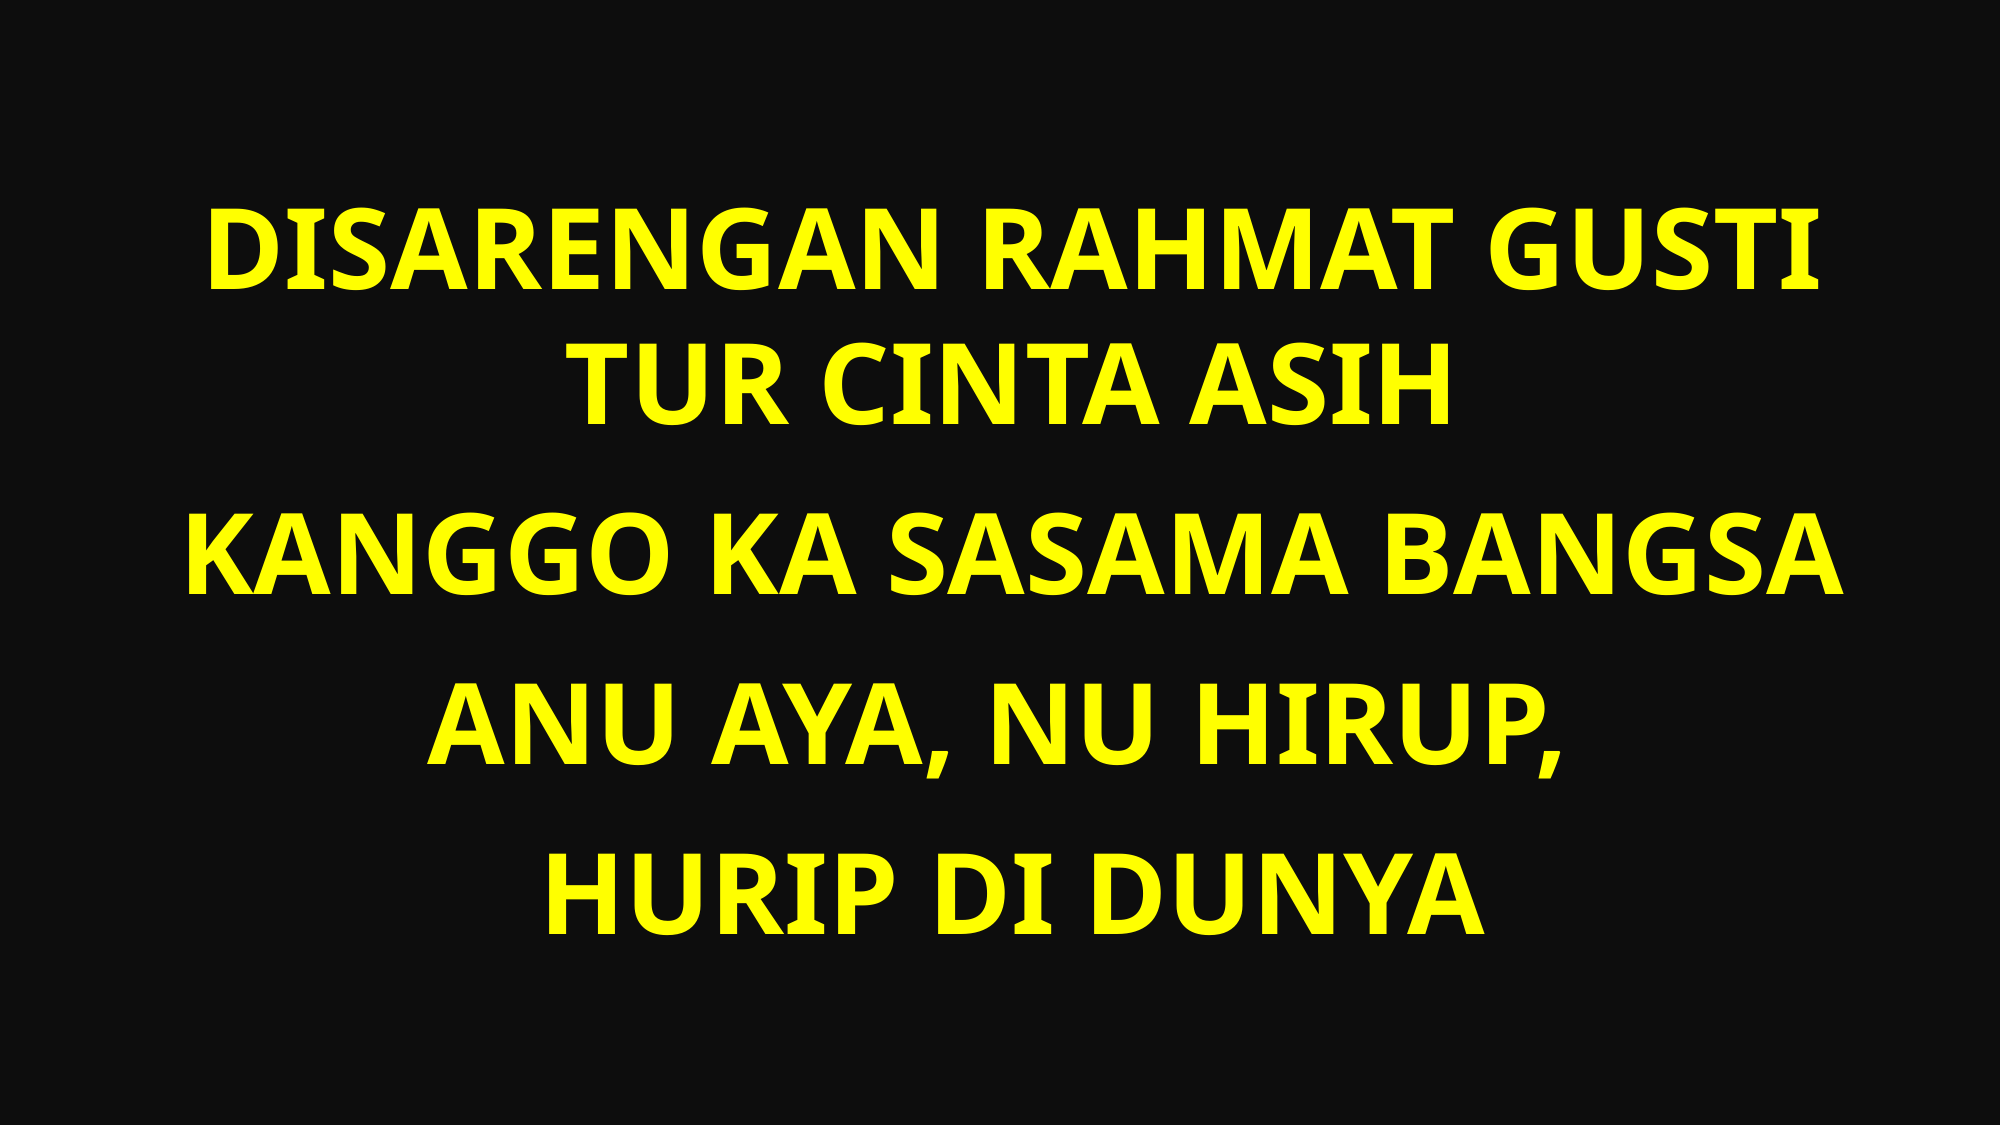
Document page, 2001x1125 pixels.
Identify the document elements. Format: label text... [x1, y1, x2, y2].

list Disarengan Rahmat Gusti tur cinta asih Kanggo ka sasama bangsa Anu aya, nu hirup, hurip di dunya [114, 308, 1910, 997]
